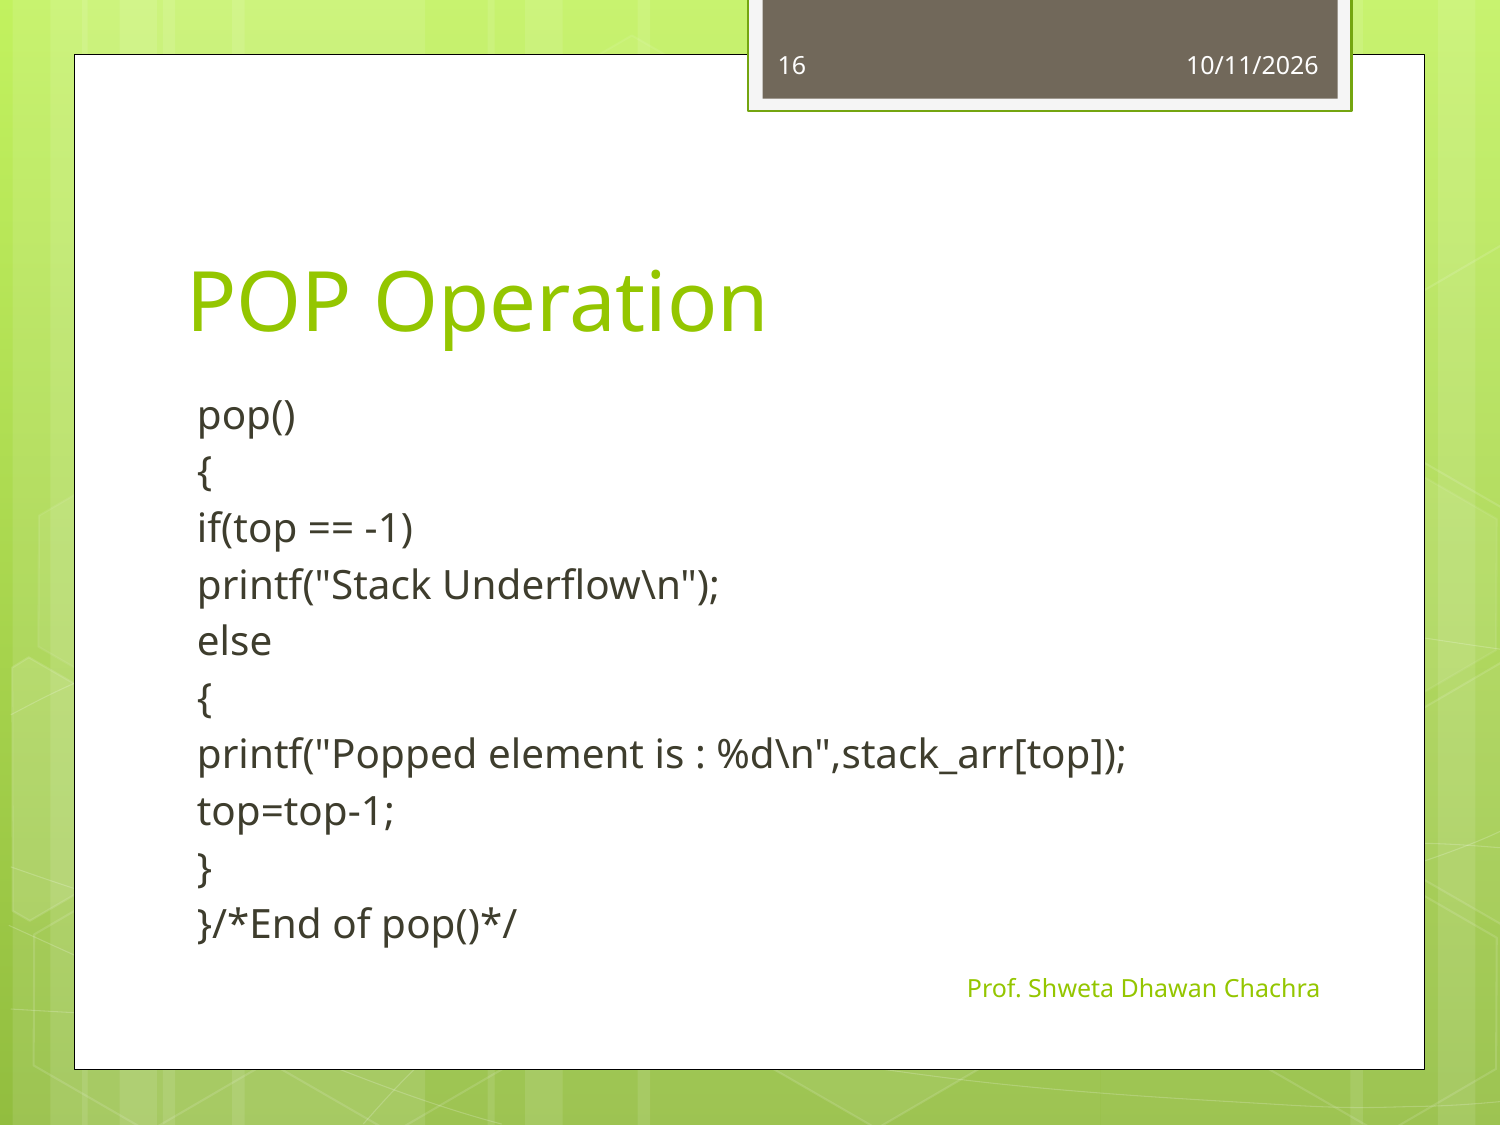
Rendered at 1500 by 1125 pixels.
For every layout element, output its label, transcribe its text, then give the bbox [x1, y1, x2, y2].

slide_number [983, 36, 1334, 97]
slide_number 16 [762, 36, 982, 97]
title POP Operation [171, 168, 1324, 357]
list pop() { if(top == -1) printf("Stack Underflow\n"); else { printf("Popped element is : %d\n",stack_arr[top]); top=top-1; } }/*End of pop()*/ [171, 381, 1283, 957]
footer Prof. Shweta Dhawan Chachra [761, 960, 1336, 1020]
